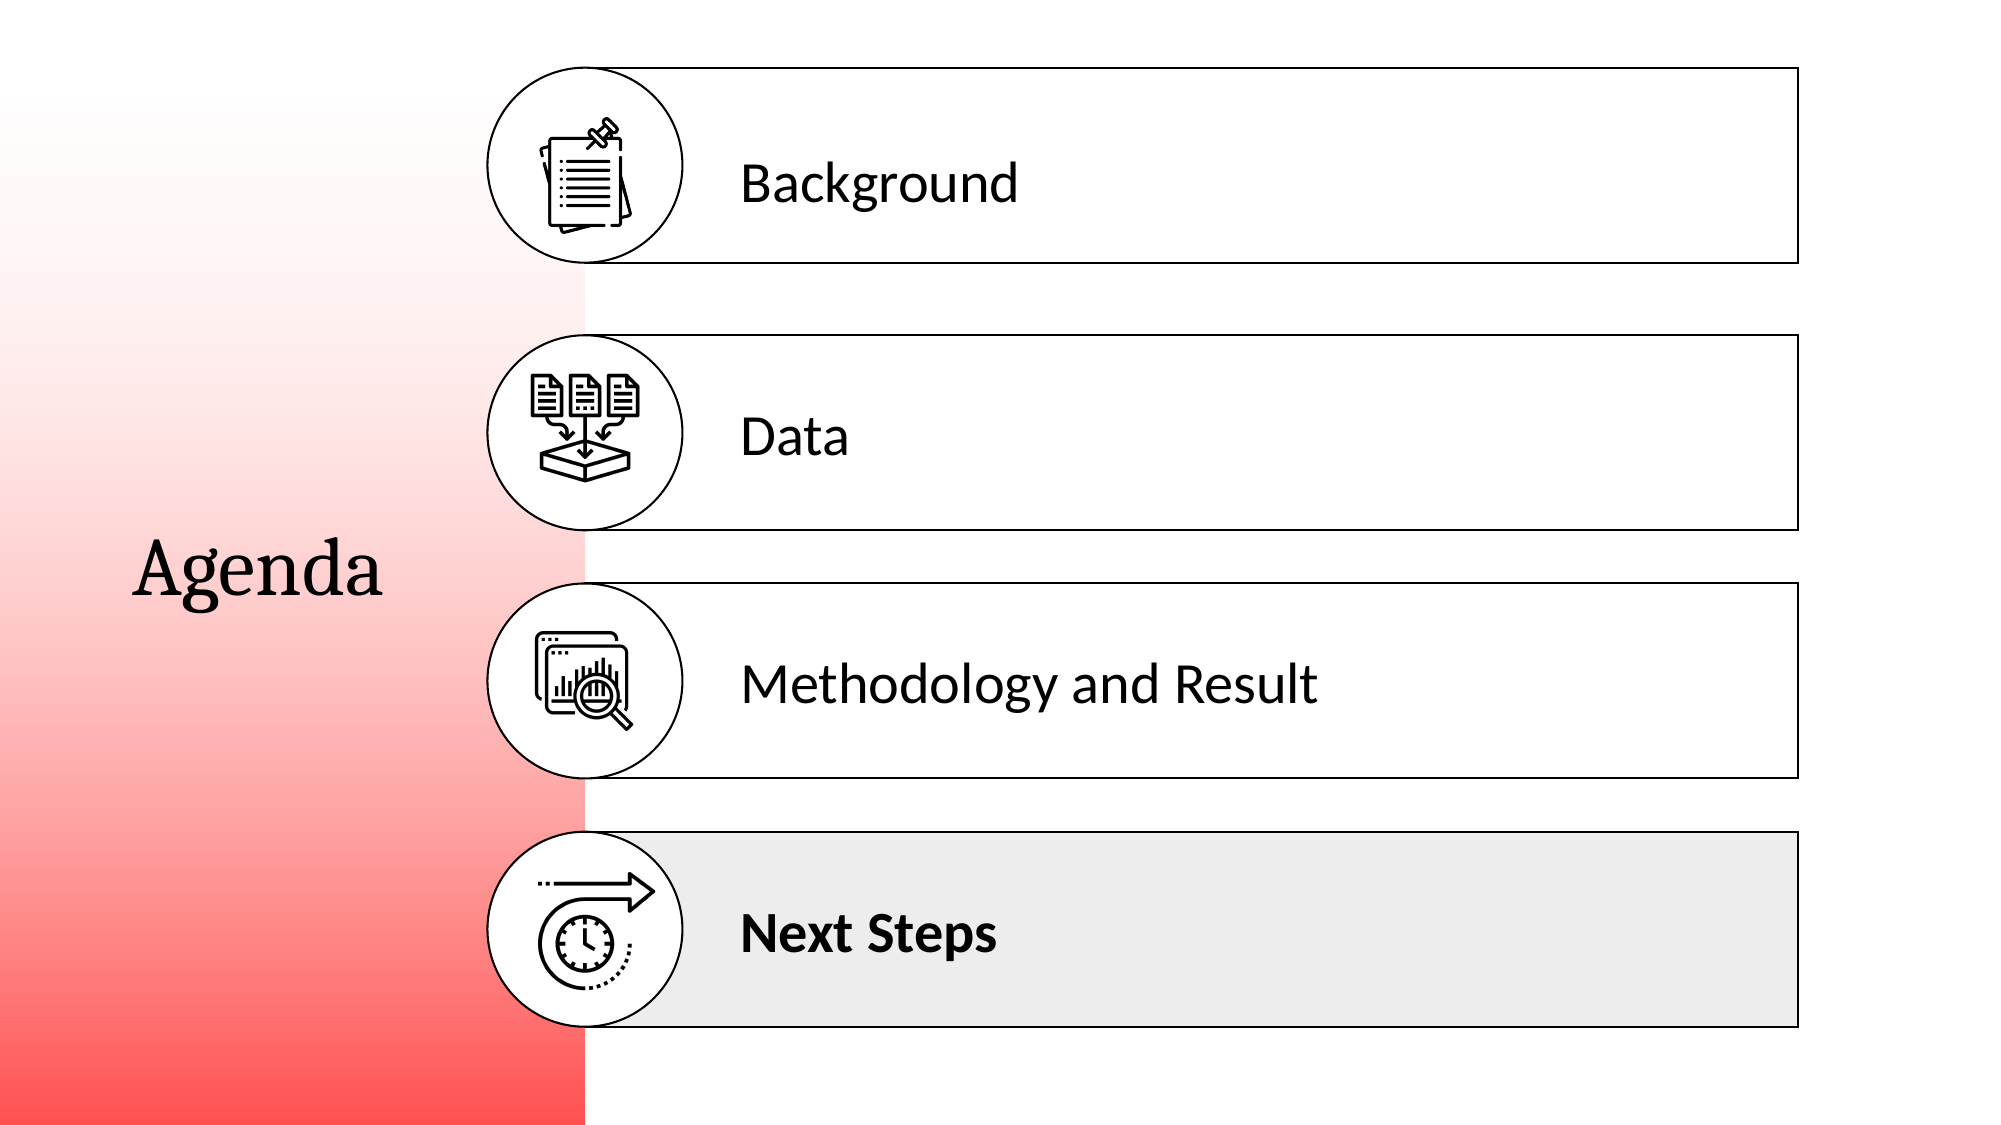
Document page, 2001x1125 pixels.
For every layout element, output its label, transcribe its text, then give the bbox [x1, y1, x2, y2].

text_box Agenda [117, 504, 429, 620]
picture [527, 370, 643, 486]
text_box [487, 583, 1799, 779]
text_box [486, 66, 684, 264]
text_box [487, 831, 1799, 1027]
text_box [0, 0, 586, 1125]
picture [527, 117, 644, 234]
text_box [487, 335, 1799, 531]
picture [534, 870, 659, 994]
text_box [597, 67, 1799, 264]
text_box Background [725, 136, 1715, 222]
picture [534, 631, 634, 731]
